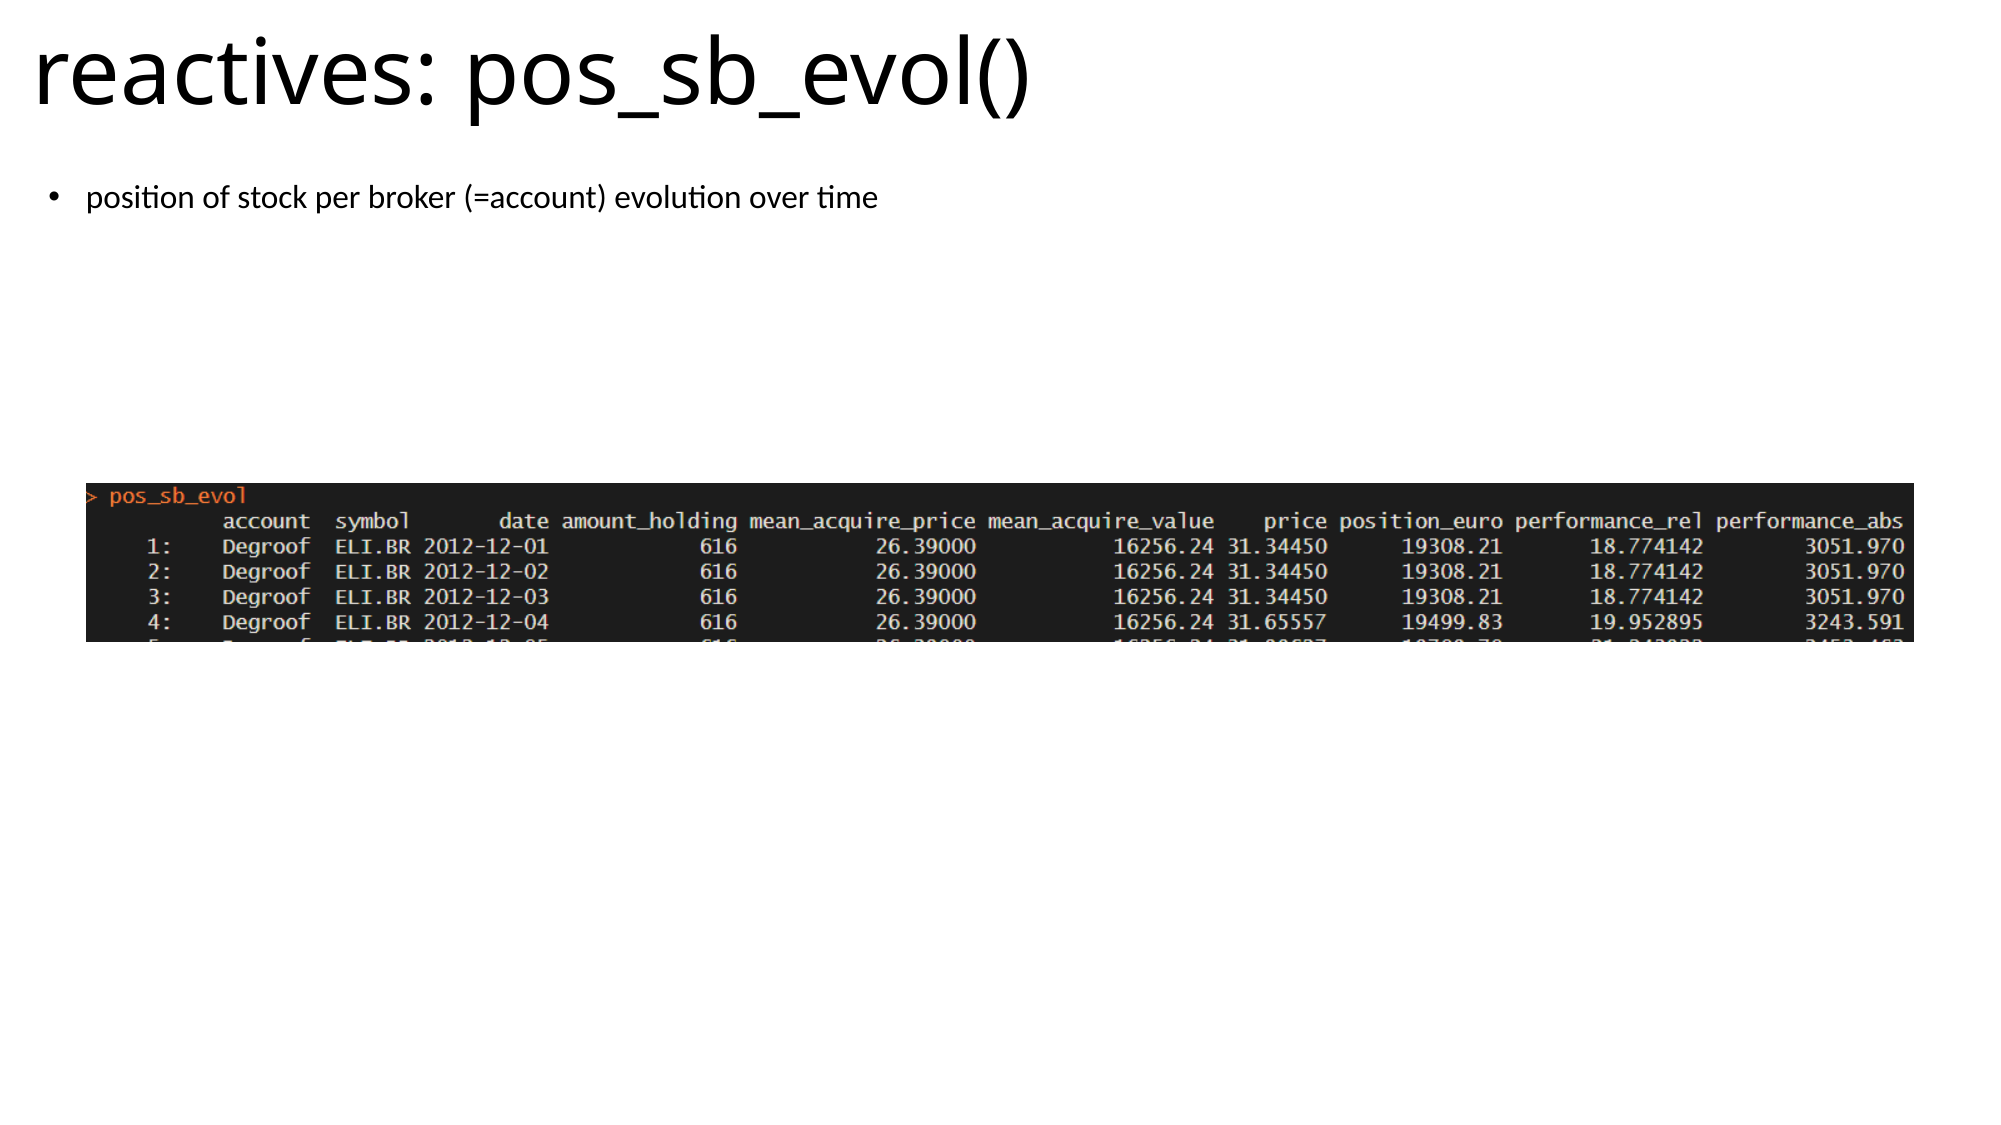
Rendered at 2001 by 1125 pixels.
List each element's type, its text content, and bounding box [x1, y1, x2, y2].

title reactives: pos_sb_evol() [17, 0, 1743, 185]
picture [86, 483, 1914, 642]
list position of stock per broker (=account) evolution over time [33, 172, 1899, 1075]
